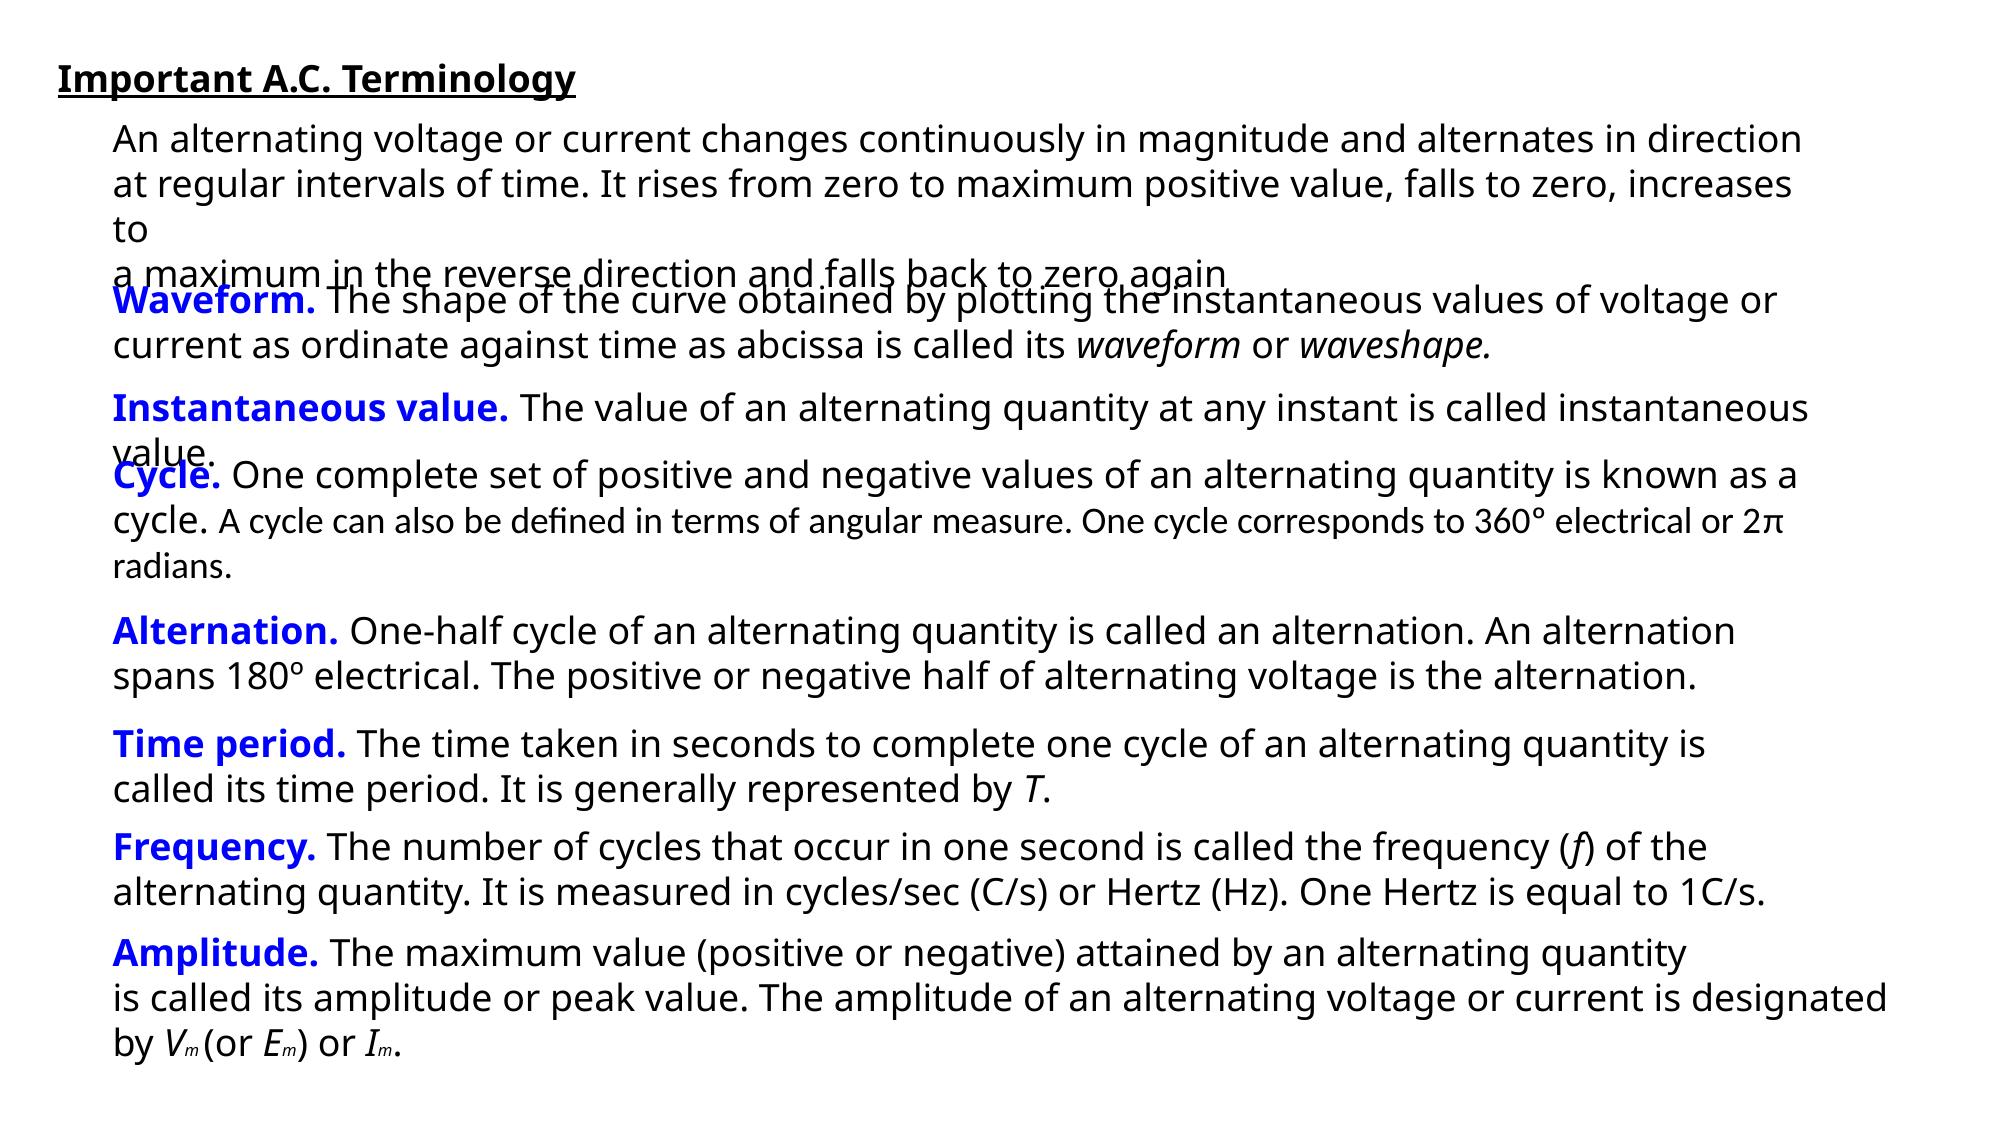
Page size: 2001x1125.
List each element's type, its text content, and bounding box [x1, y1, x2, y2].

text_box Instantaneous value. The value of an alternating quantity at any instant is called instantaneous value. [97, 376, 1850, 482]
text_box Amplitude. The maximum value (positive or negative) attained by an alternating quantity is called its amplitude or peak value. The amplitude of an alternating voltage or current is designated by Vm (or Em) or Im. [97, 921, 1946, 1072]
text_box Frequency. The number of cycles that occur in one second is called the frequency (f) of the alternating quantity. It is measured in cycles/sec (C/s) or Hertz (Hz). One Hertz is equal to 1C/s. [97, 815, 1911, 921]
text_box Time period. The time taken in seconds to complete one cycle of an alternating quantity is called its time period. It is generally represented by T. [97, 712, 1879, 815]
text_box Waveform. The shape of the curve obtained by plotting the instantaneous values of voltage or current as ordinate against time as abcissa is called its waveform or waveshape. [97, 268, 1879, 374]
text_box Important A.C. Terminology [42, 47, 591, 108]
text_box Alternation. One-half cycle of an alternating quantity is called an alternation. An alternation spans 180º electrical. The positive or negative half of alternating voltage is the alternation. [97, 599, 1850, 705]
text_box An alternating voltage or current changes continuously in magnitude and alternates in direction at regular intervals of time. It rises from zero to maximum positive value, falls to zero, increases to a maximum in the reverse direction and falls back to zero again [97, 107, 1820, 268]
text_box Cycle. One complete set of positive and negative values of an alternating quantity is known as a cycle. A cycle can also be defined in terms of angular measure. One cycle corresponds to 360º electrical or 2π radians. [97, 443, 1820, 594]
